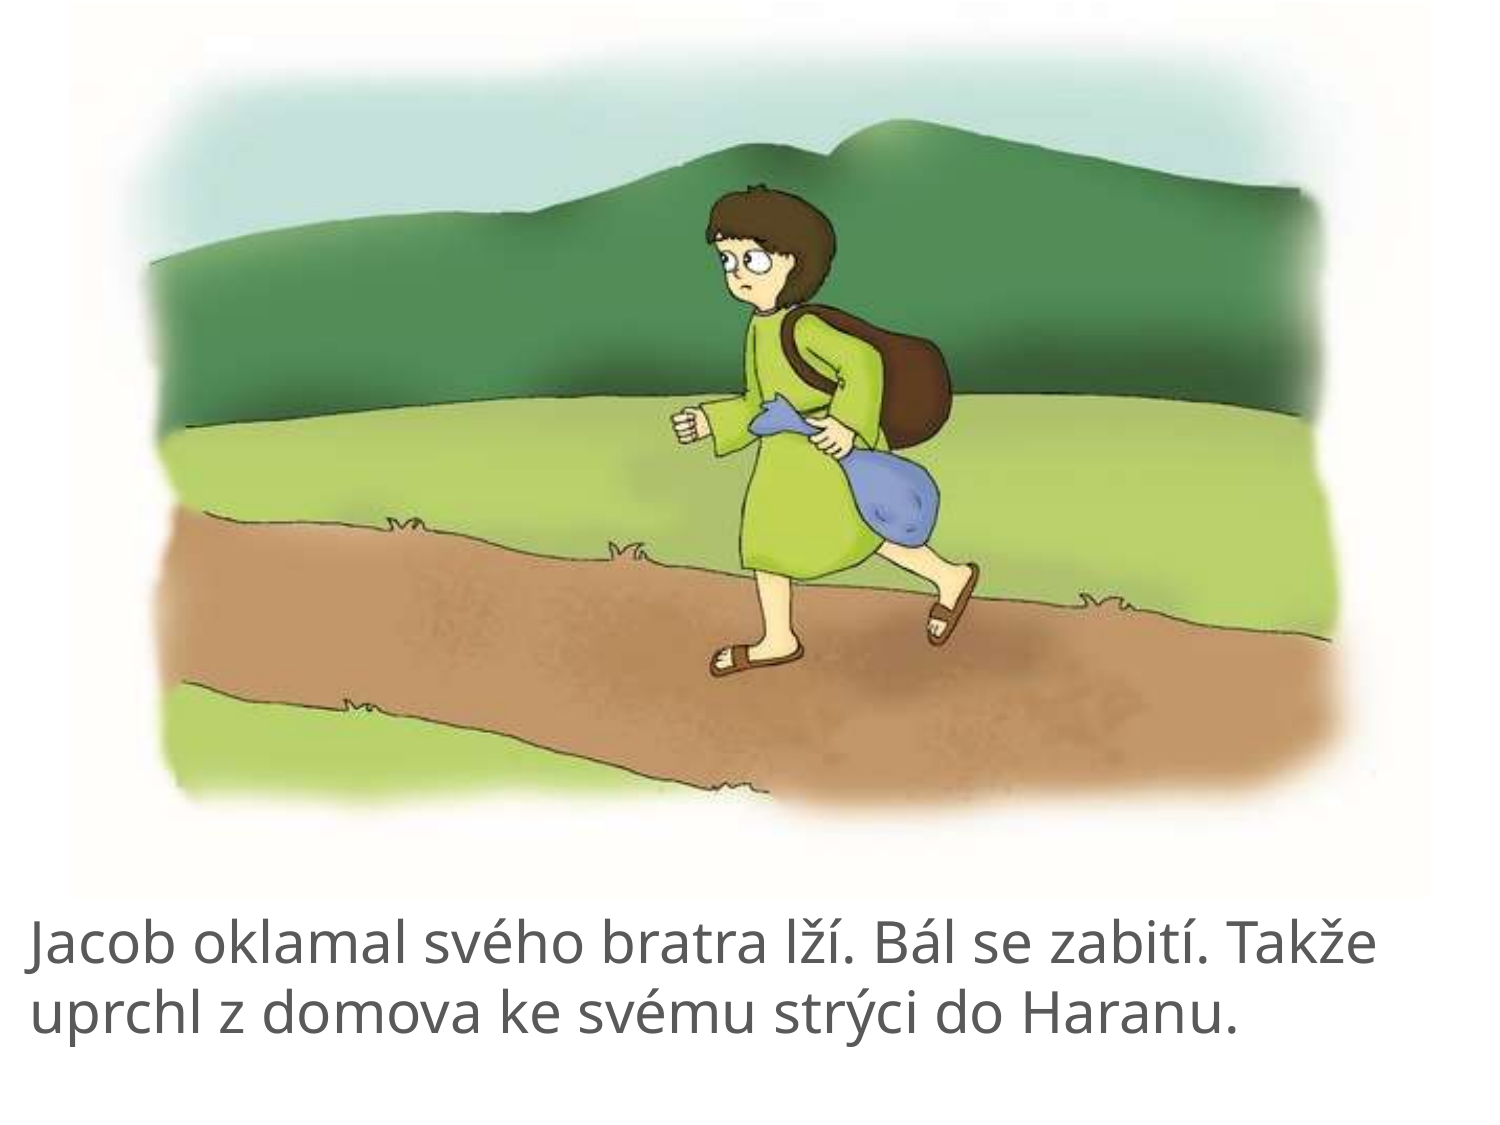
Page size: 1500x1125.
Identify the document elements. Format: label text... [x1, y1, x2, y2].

text_box Jacob oklamal svého bratra lží. Bál se zabití. Takže uprchl z domova ke svému strýci do Haranu. [14, 897, 1486, 1053]
picture [69, 1, 1431, 899]
